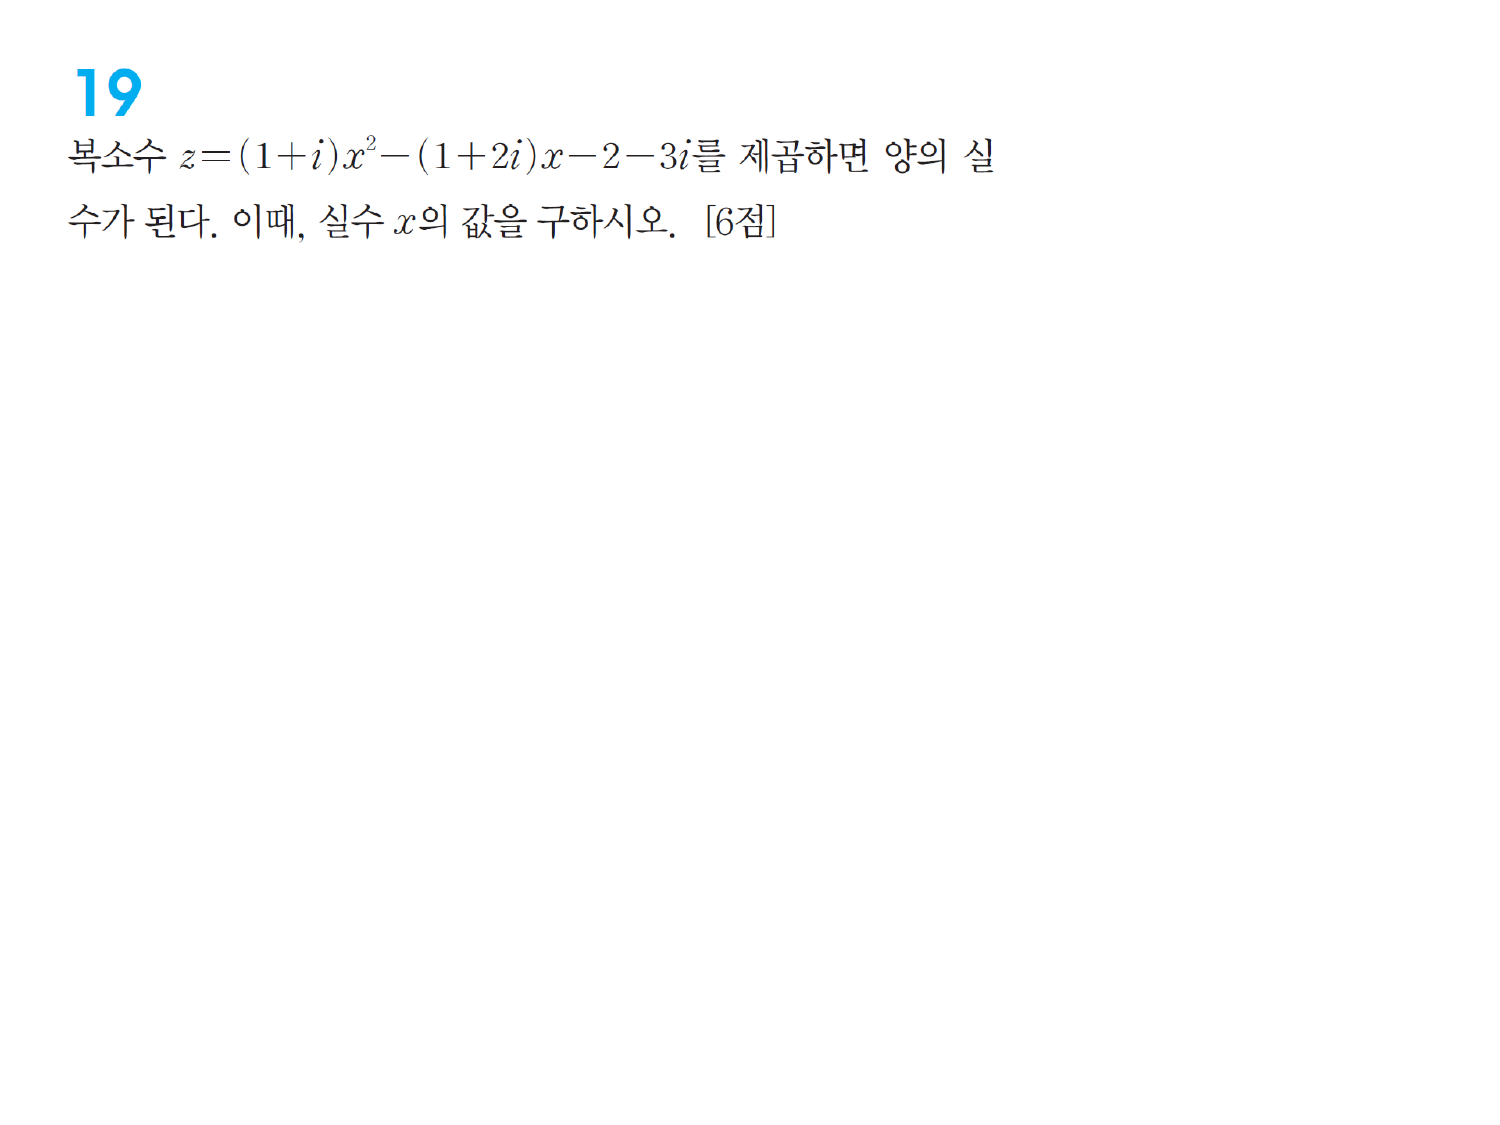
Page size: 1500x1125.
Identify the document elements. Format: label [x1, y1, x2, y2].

picture [58, 58, 1003, 257]
